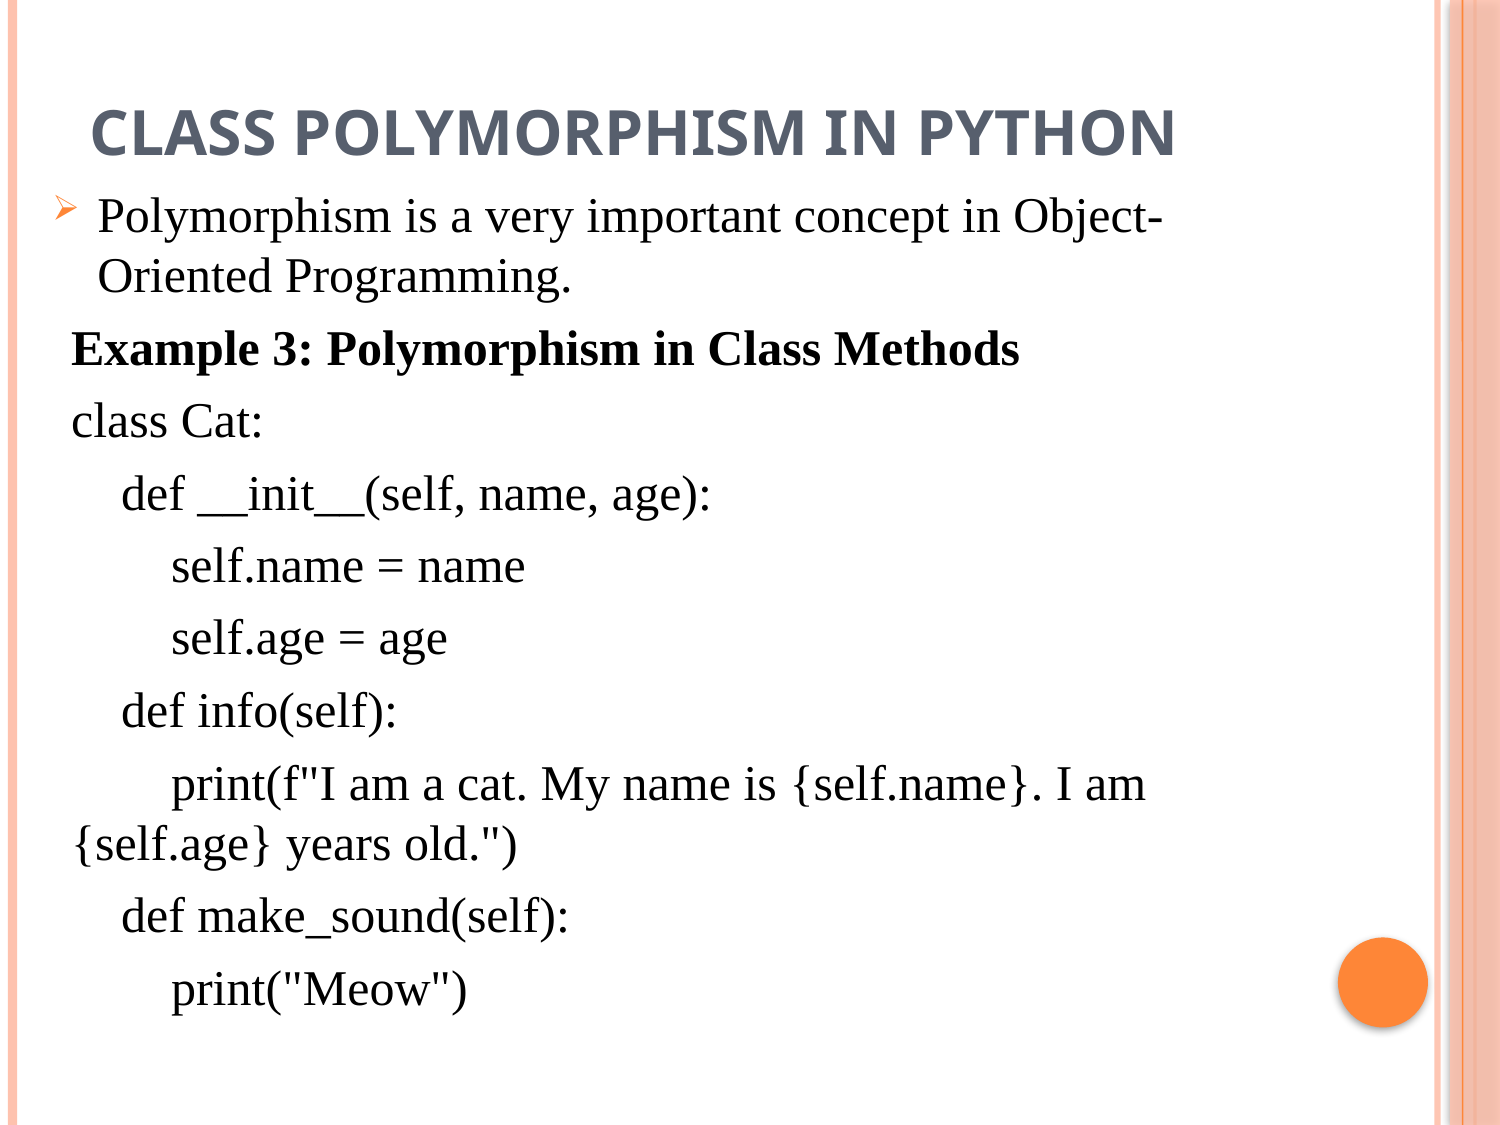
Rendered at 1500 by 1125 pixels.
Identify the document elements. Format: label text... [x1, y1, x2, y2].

list Polymorphism is a very important concept in Object-Oriented Programming. Example 3: Polymorphism in Class Methods class Cat: def __init__(self, name, age): self.name = name self.age = age def info(self): print(f"I am a cat. My name is {self.name}. I am {self.age} years old.") def make_sound(self): print("Meow") [37, 174, 1325, 1100]
title Class Polymorphism in Python [75, 45, 1388, 250]
